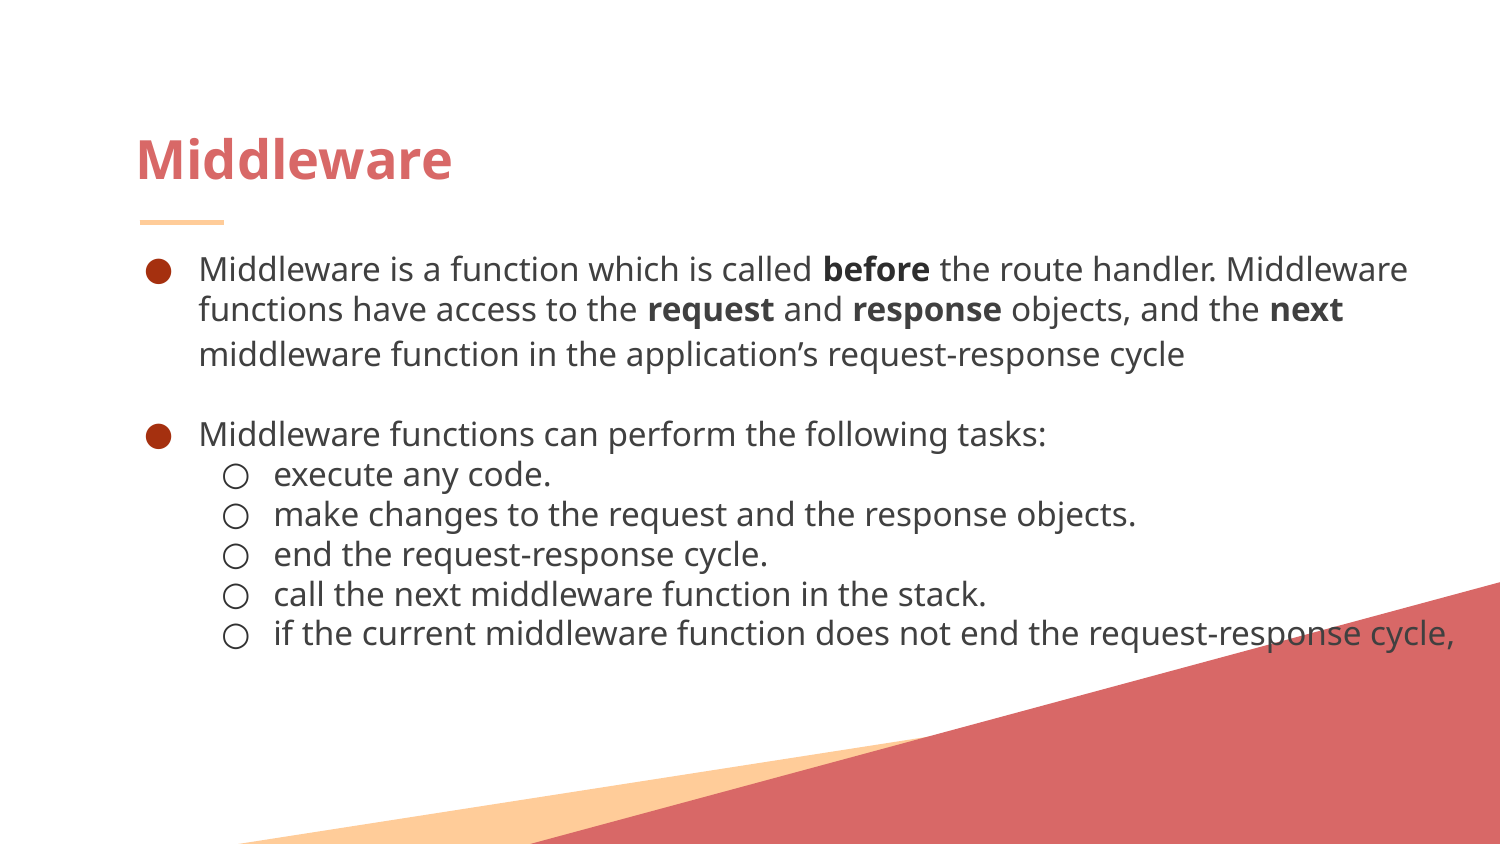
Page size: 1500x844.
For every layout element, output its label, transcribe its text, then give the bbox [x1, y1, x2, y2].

title Middleware [120, 119, 1400, 206]
list Middleware is a function which is called before the route handler. Middleware functions have access to the request and response objects, and the next middleware function in the application’s request-response cycle Middleware functions can perform the following tasks: execute any code. make changes to the request and the response objects. end the request-response cycle. call the next middleware function in the stack. if the current middleware function does not end the request-response cycle, [108, 232, 1500, 799]
